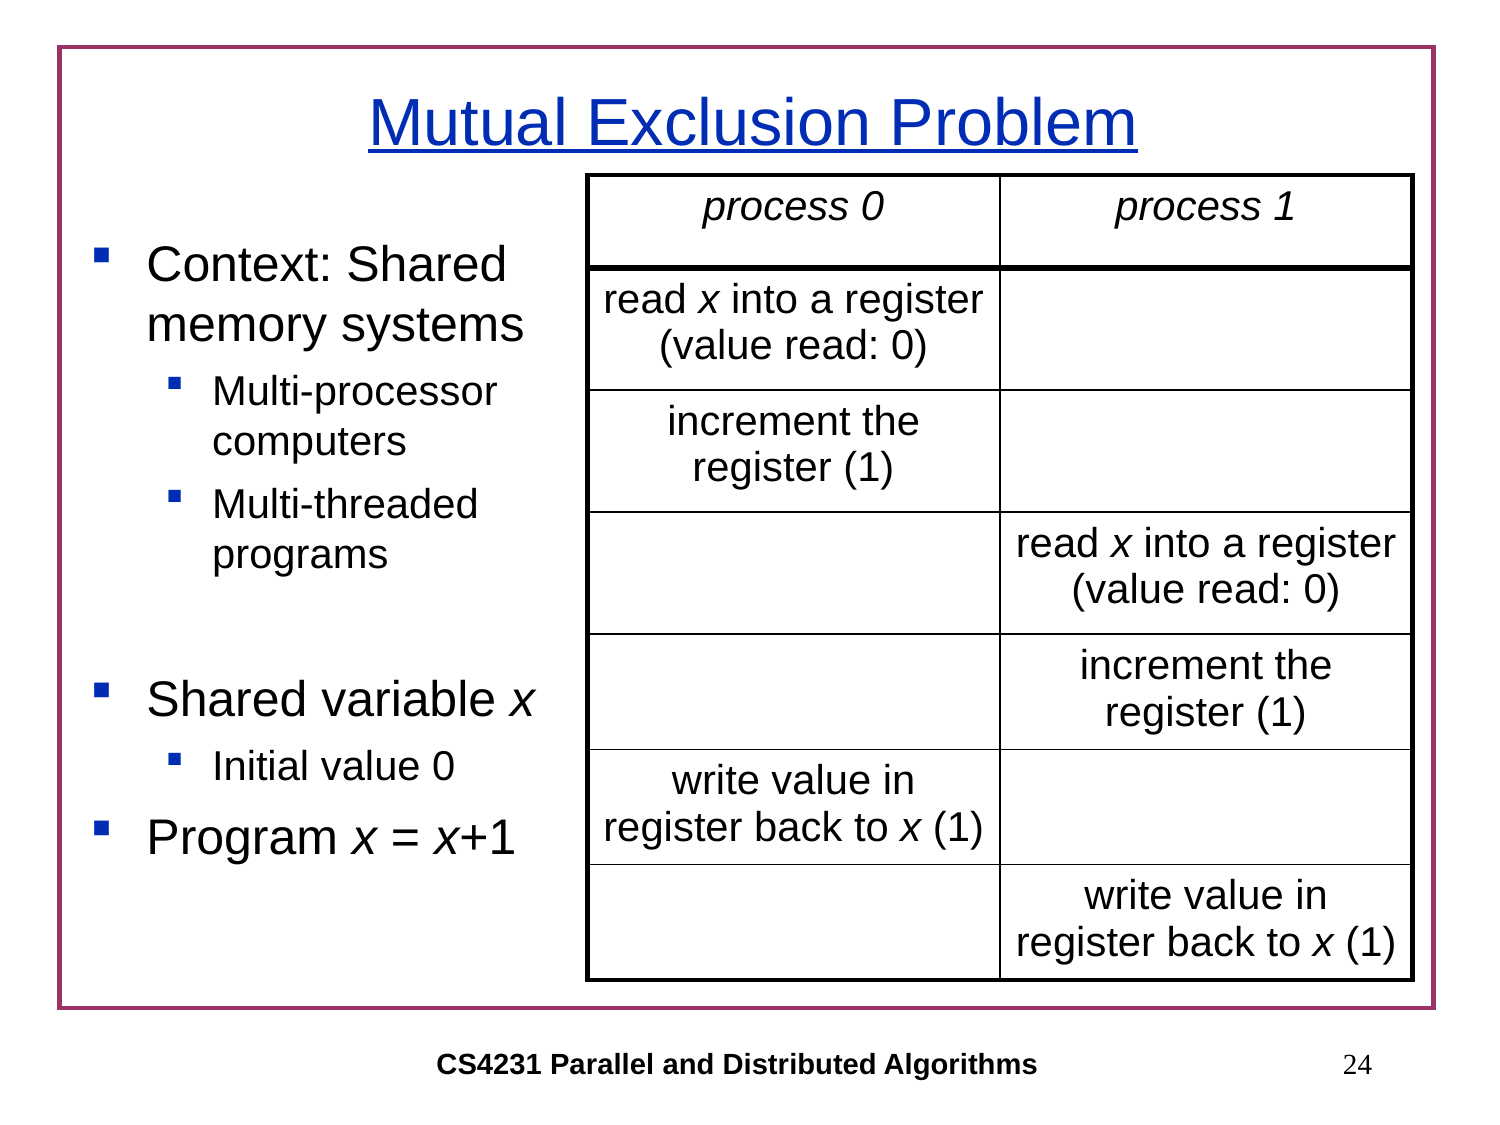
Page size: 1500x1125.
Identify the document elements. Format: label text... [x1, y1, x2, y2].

table_cell increment the register (1) [590, 391, 999, 511]
table_header process 0 [590, 177, 999, 265]
table_cell read x into a register (value read: 0) [1001, 513, 1410, 633]
table_cell [590, 635, 999, 749]
table_cell write value in register back to x (1) [1001, 865, 1410, 978]
table_cell [590, 513, 999, 633]
title Mutual Exclusion Problem [115, 49, 1392, 188]
table_cell increment the register (1) [1001, 635, 1410, 749]
table_cell [1001, 271, 1410, 389]
table_header process 1 [1001, 177, 1410, 265]
table_cell [1001, 750, 1410, 864]
footer CS4231 Parallel and Distributed Algorithms [212, 1024, 1074, 1101]
list Context: Shared memory systems Multi-processor computers Multi-threaded programs Shared variable x Initial value 0 Program x = x+1 [75, 223, 613, 991]
table_cell read x into a register (value read: 0) [590, 271, 999, 389]
table_cell [590, 865, 999, 978]
table_cell [1001, 391, 1410, 511]
slide_number 24 [1074, 1024, 1388, 1101]
table_cell write value in register back to x (1) [590, 750, 999, 864]
